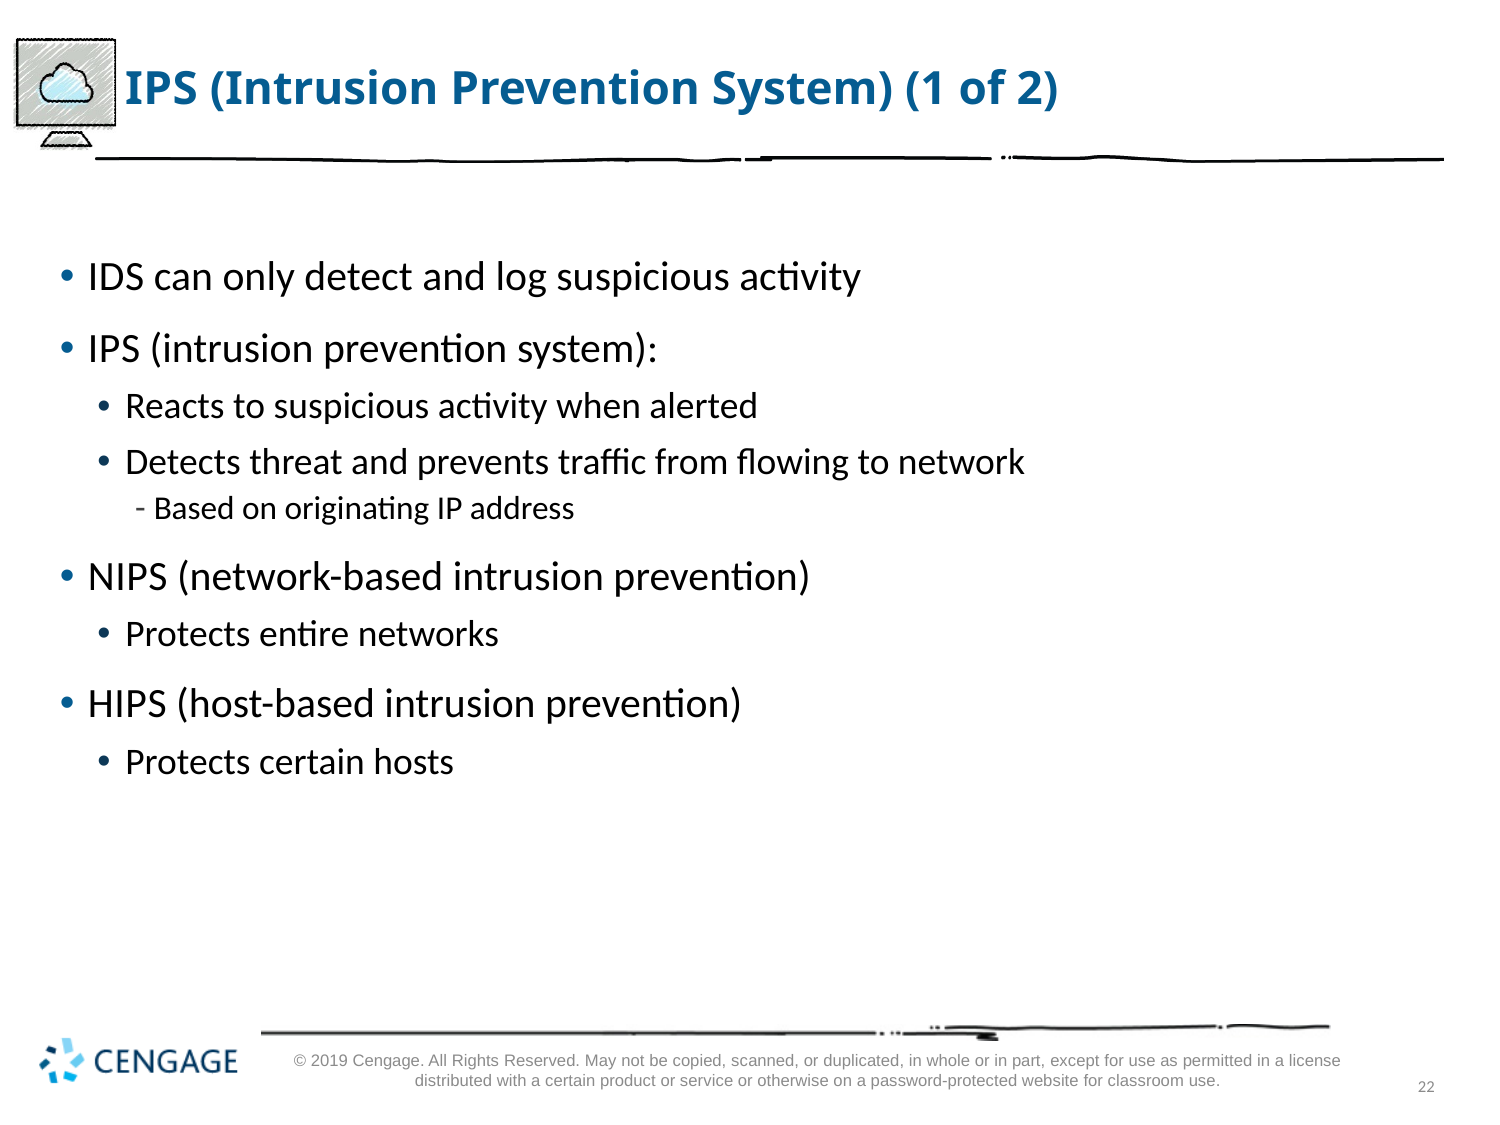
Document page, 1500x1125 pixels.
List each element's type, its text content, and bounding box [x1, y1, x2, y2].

footer © 2019 Cengage. All Rights Reserved. May not be copied, scanned, or duplicated, in whole or in part, except for use as permitted in a license distributed with a certain product or service or otherwise on a password-protected website for classroom use. [262, 1050, 1375, 1091]
list I D S can only detect and log suspicious activity I P S (intrusion prevention system): Reacts to suspicious activity when alerted Detects threat and prevents traffic from flowing to network Based on originating IP address N I P S (network-based intrusion prevention) Protects entire networks H I P S (host-based intrusion prevention) Protects certain hosts [59, 252, 1441, 790]
picture [19, 1024, 250, 1096]
picture [261, 1024, 1331, 1041]
title I P S (Intrusion Prevention System) (1 of 2) [125, 66, 1442, 116]
picture [13, 36, 117, 151]
picture [95, 155, 1444, 163]
